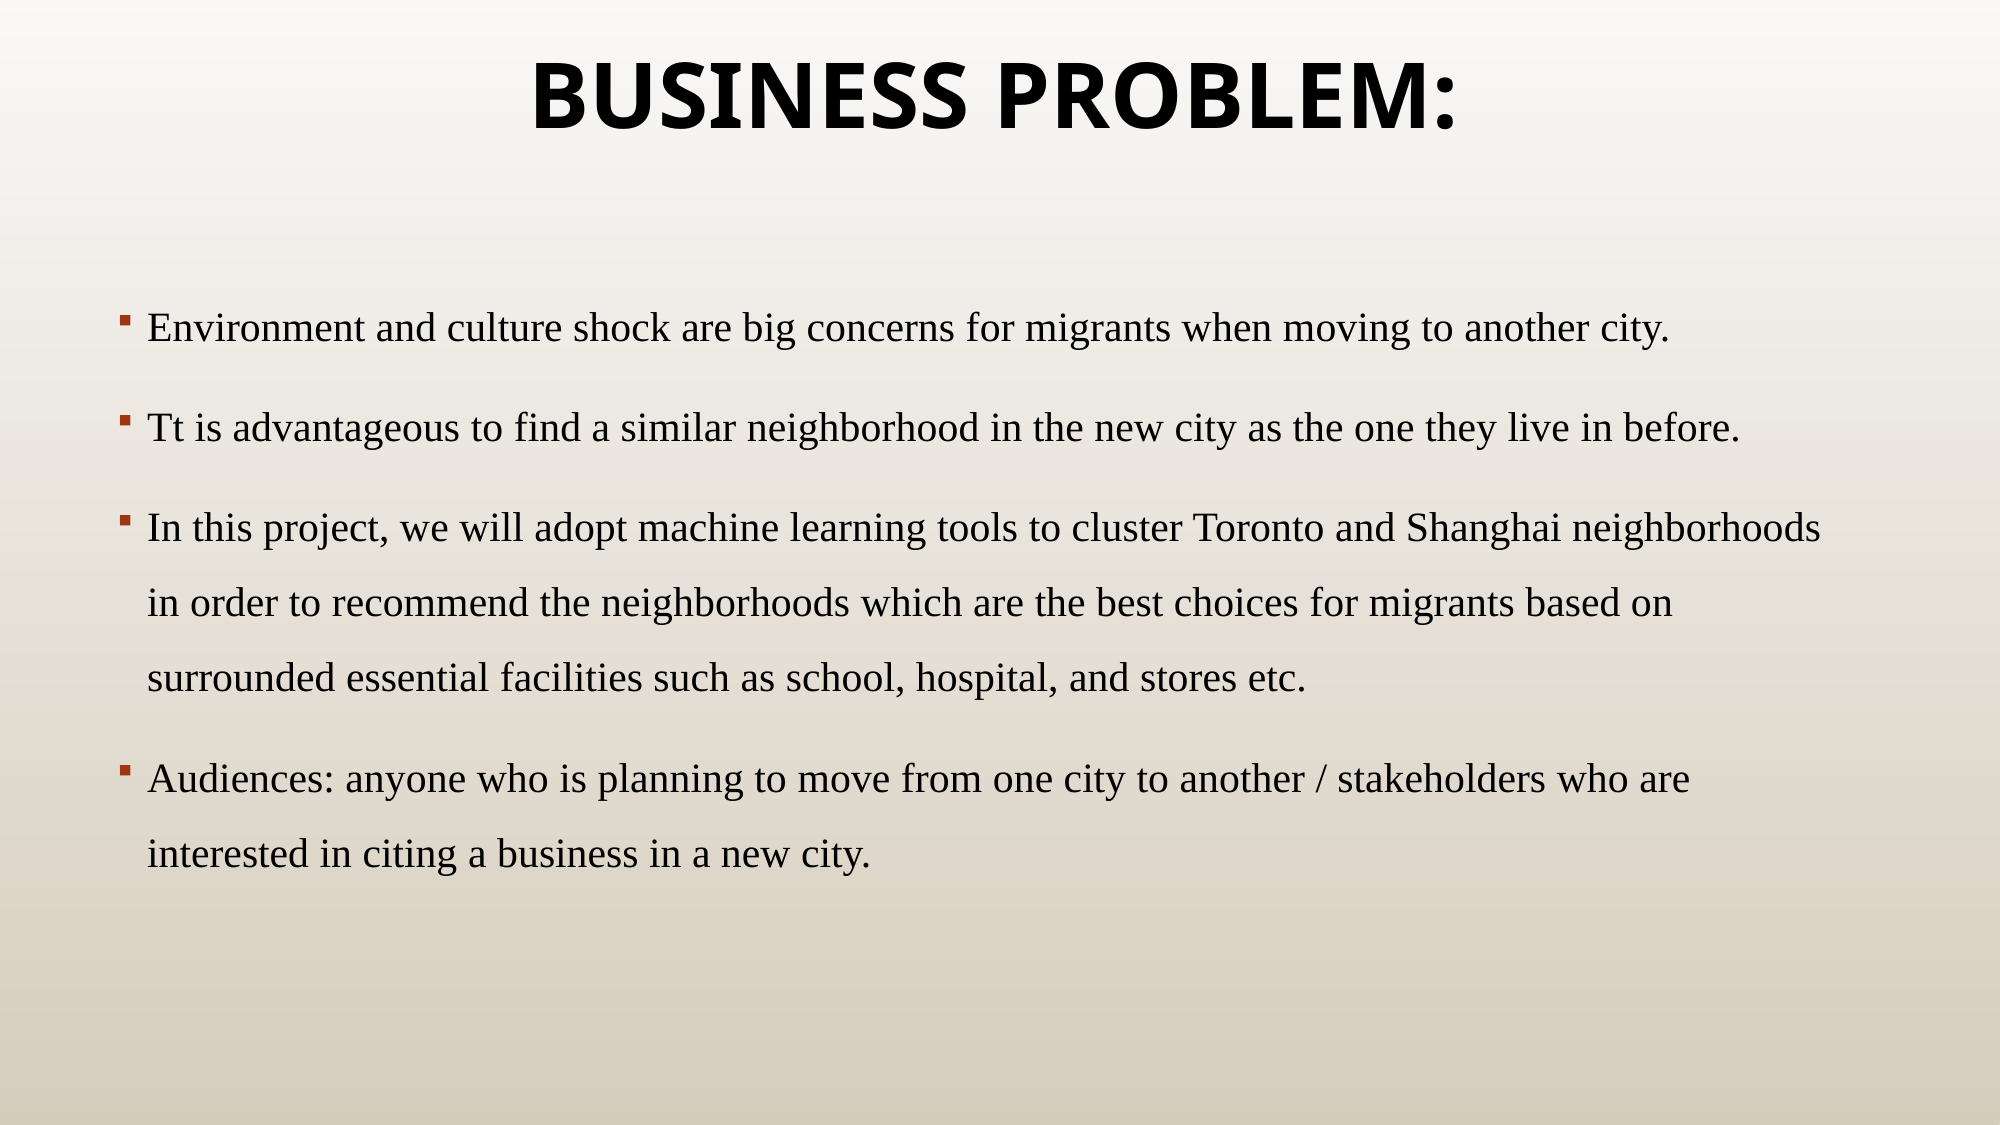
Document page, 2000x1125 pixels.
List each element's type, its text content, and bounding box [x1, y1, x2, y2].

title Business Problem: [31, 42, 1957, 157]
list Environment and culture shock are big concerns for migrants when moving to another city. Tt is advantageous to find a similar neighborhood in the new city as the one they live in before. In this project, we will adopt machine learning tools to cluster Toronto and Shanghai neighborhoods in order to recommend the neighborhoods which are the best choices for migrants based on surrounded essential facilities such as school, hospital, and stores etc. Audiences: anyone who is planning to move from one city to another / stakeholders who are interested in citing a business in a new city. [101, 267, 1862, 980]
